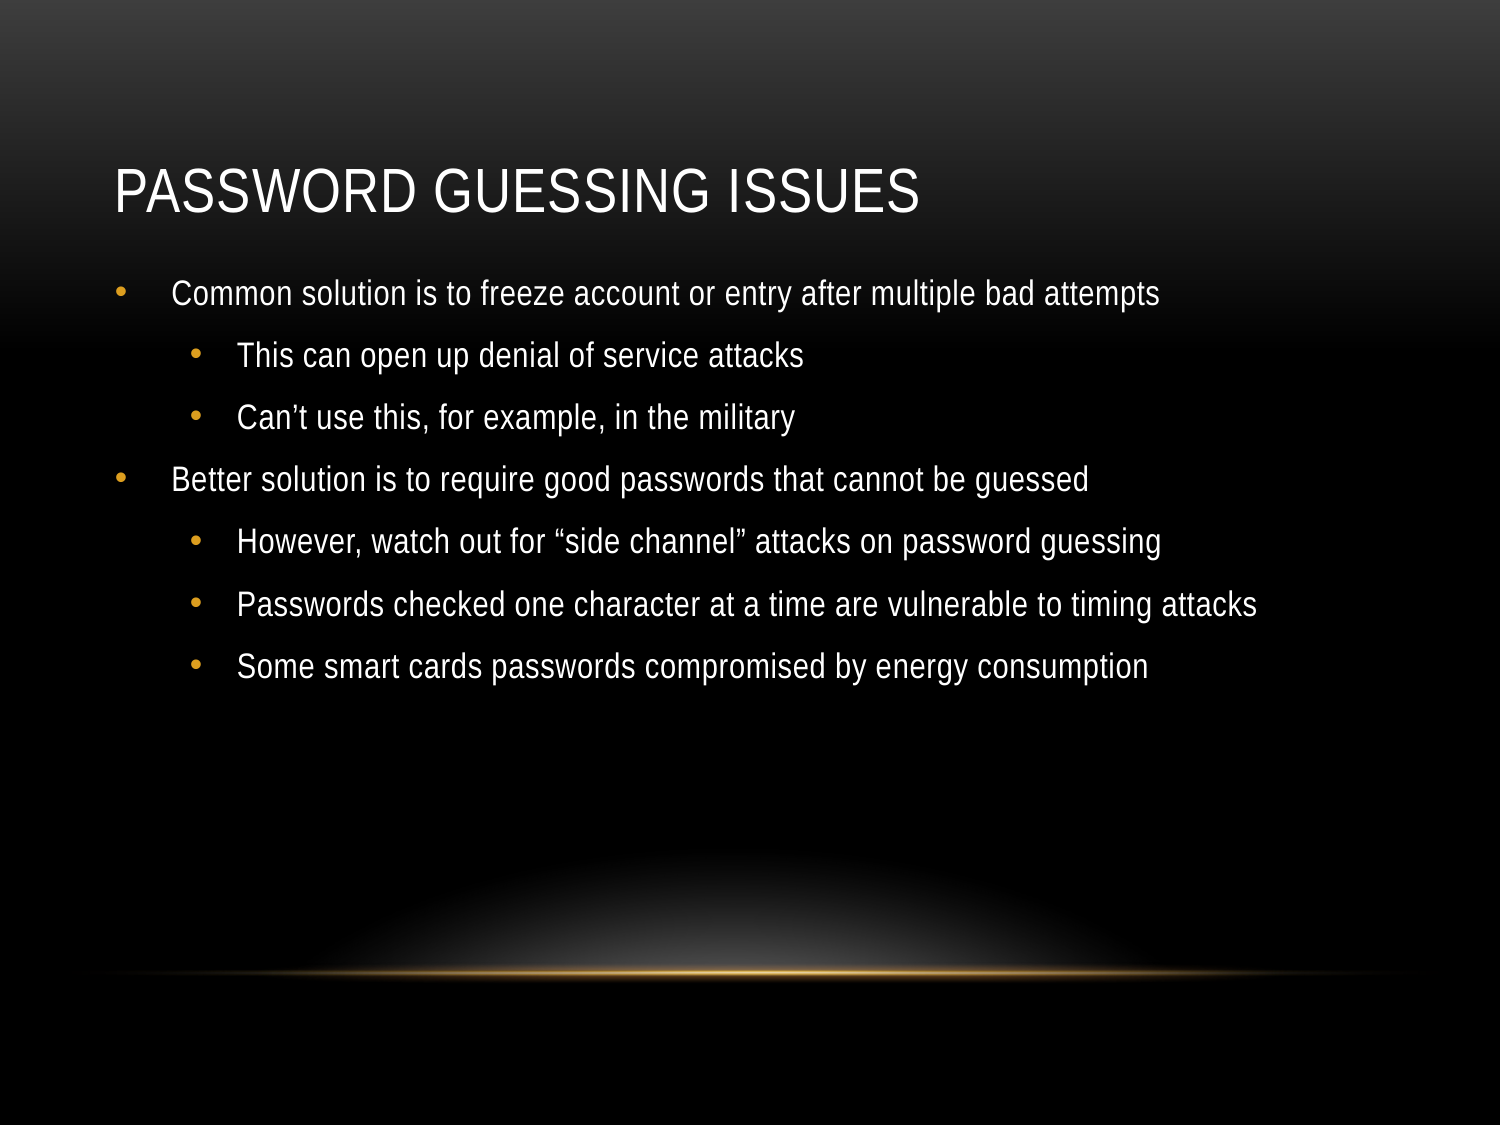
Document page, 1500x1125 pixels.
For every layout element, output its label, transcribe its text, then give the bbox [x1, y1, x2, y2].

picture [0, 0, 1500, 1125]
title Password Guessing Issues [99, 45, 1400, 233]
list Common solution is to freeze account or entry after multiple bad attempts This can open up denial of service attacks Can’t use this, for example, in the military Better solution is to require good passwords that cannot be guessed However, watch out for “side channel” attacks on password guessing Passwords checked one character at a time are vulnerable to timing attacks Some smart cards passwords compromised by energy consumption [99, 262, 1400, 938]
